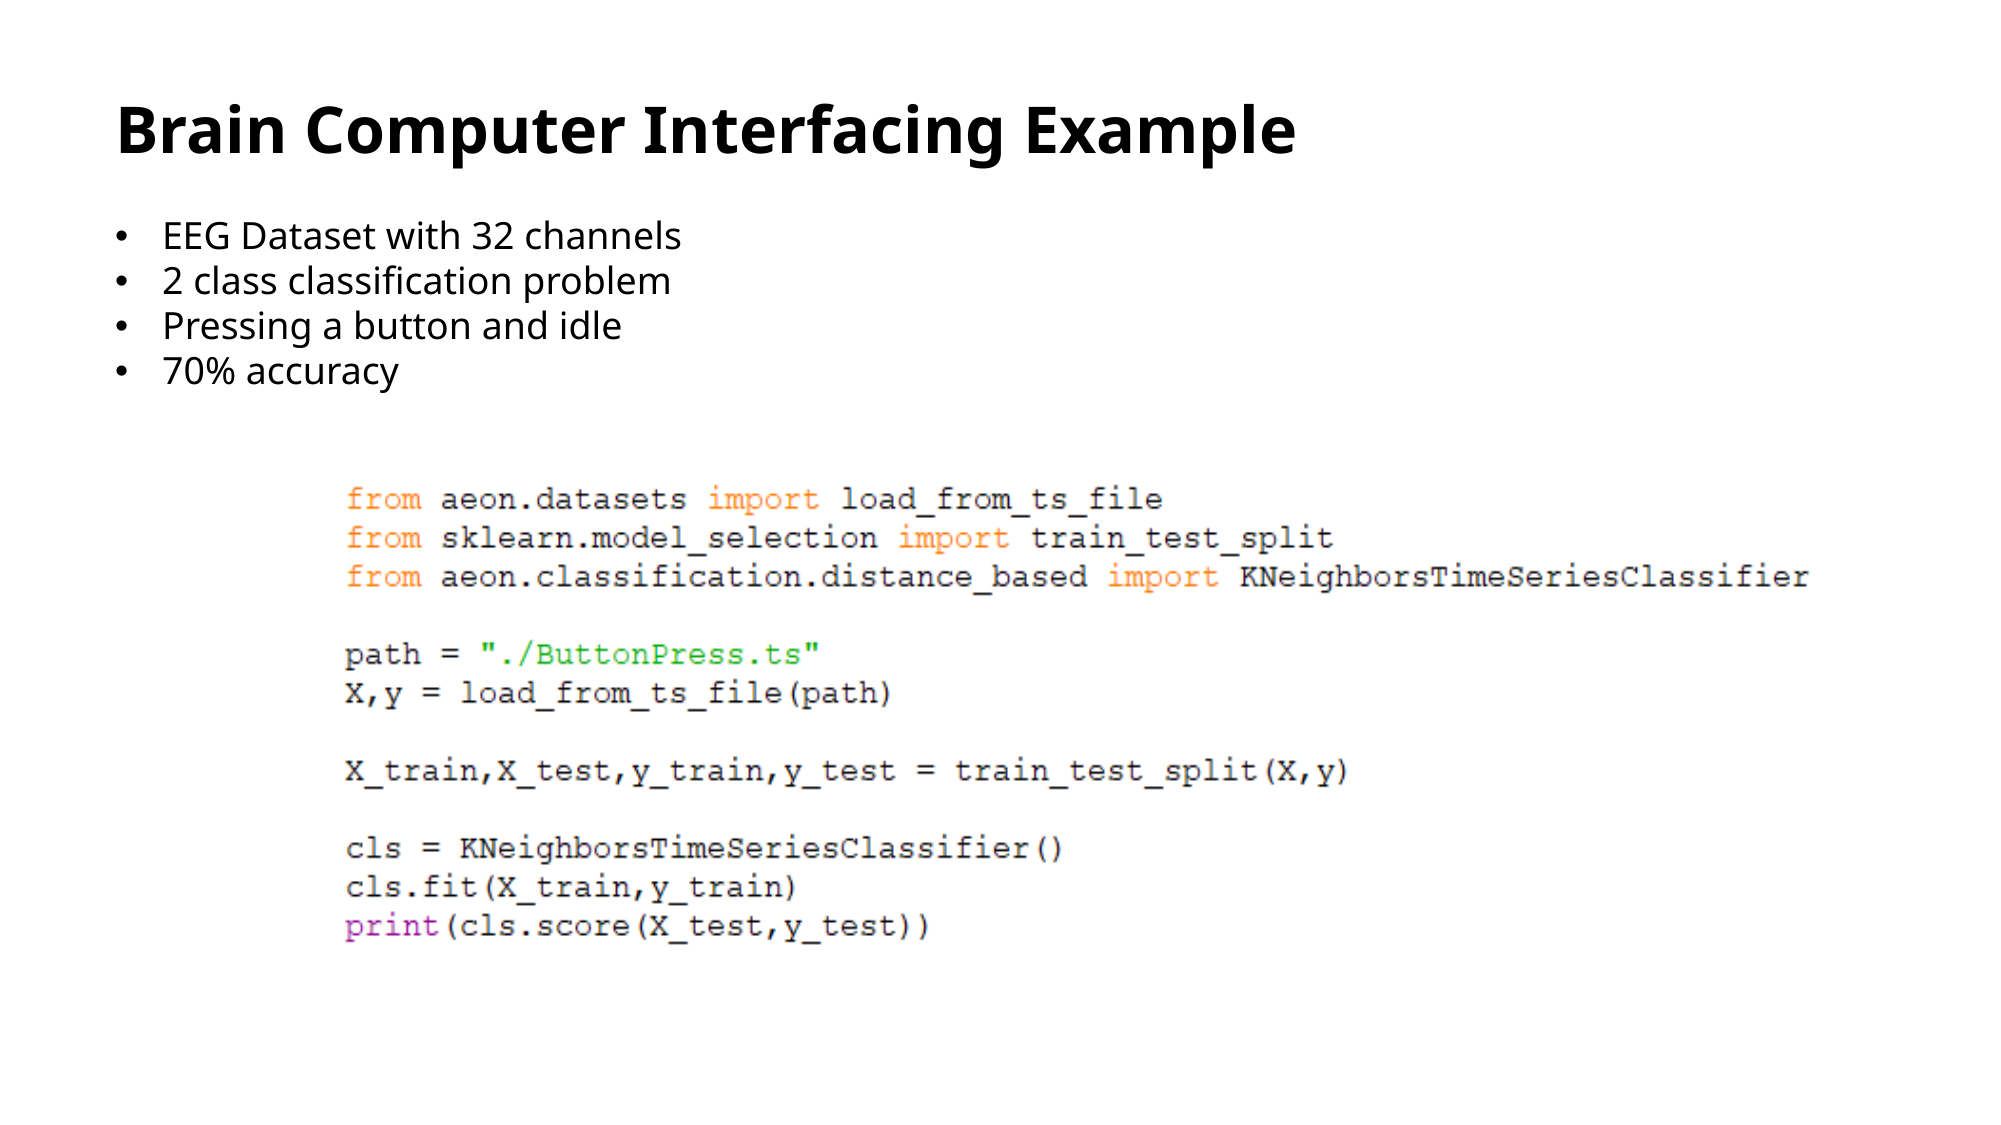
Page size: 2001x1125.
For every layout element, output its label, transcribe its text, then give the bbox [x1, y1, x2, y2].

picture [342, 477, 1849, 964]
text_box EEG Dataset with 32 channels 2 class classification problem Pressing a button and idle 70% accuracy [100, 205, 1321, 445]
title Brain Computer Interfacing Example [100, 90, 1849, 175]
